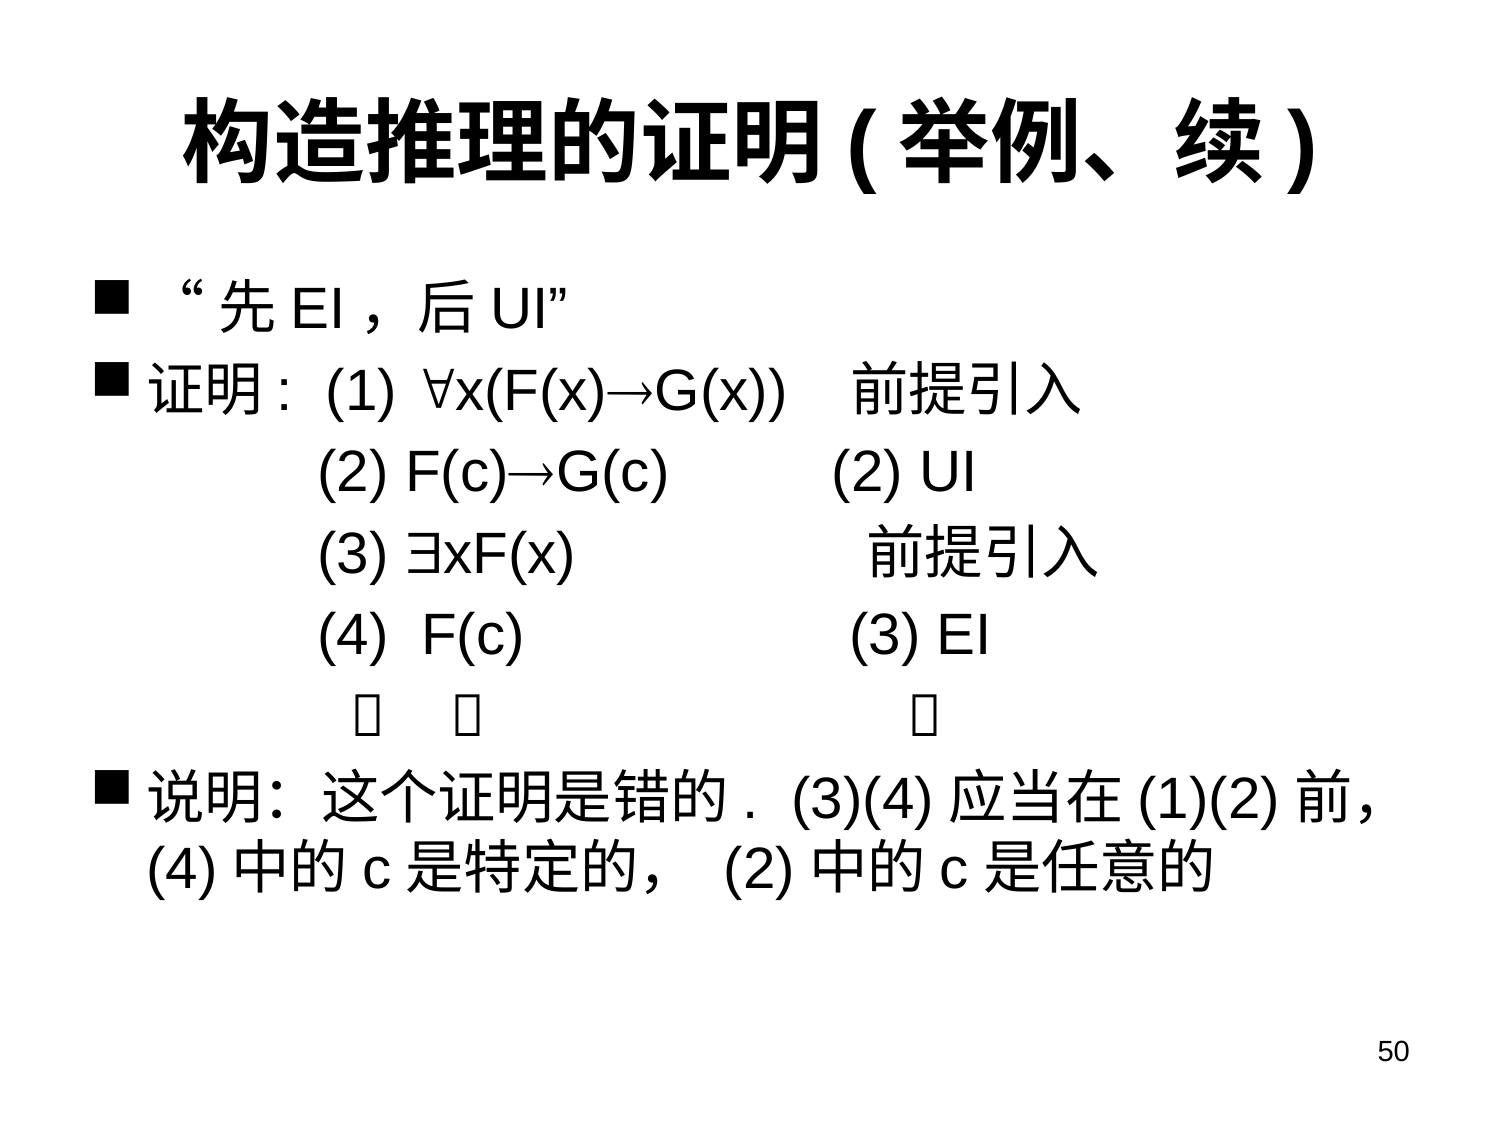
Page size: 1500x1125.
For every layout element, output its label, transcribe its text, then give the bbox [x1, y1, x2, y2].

list “先EI，后UI” 证明: (1) x(F(x)G(x)) 前提引入 (2) F(c)G(c) (2) UI (3) xF(x) 前提引入 (4) F(c) (3) EI    说明：这个证明是错的. (3)(4)应当在(1)(2)前，(4)中的c是特定的， (2)中的c是任意的 [75, 262, 1425, 1005]
slide_number 50 [1074, 1024, 1425, 1103]
title 构造推理的证明(举例、续) [75, 45, 1425, 233]
